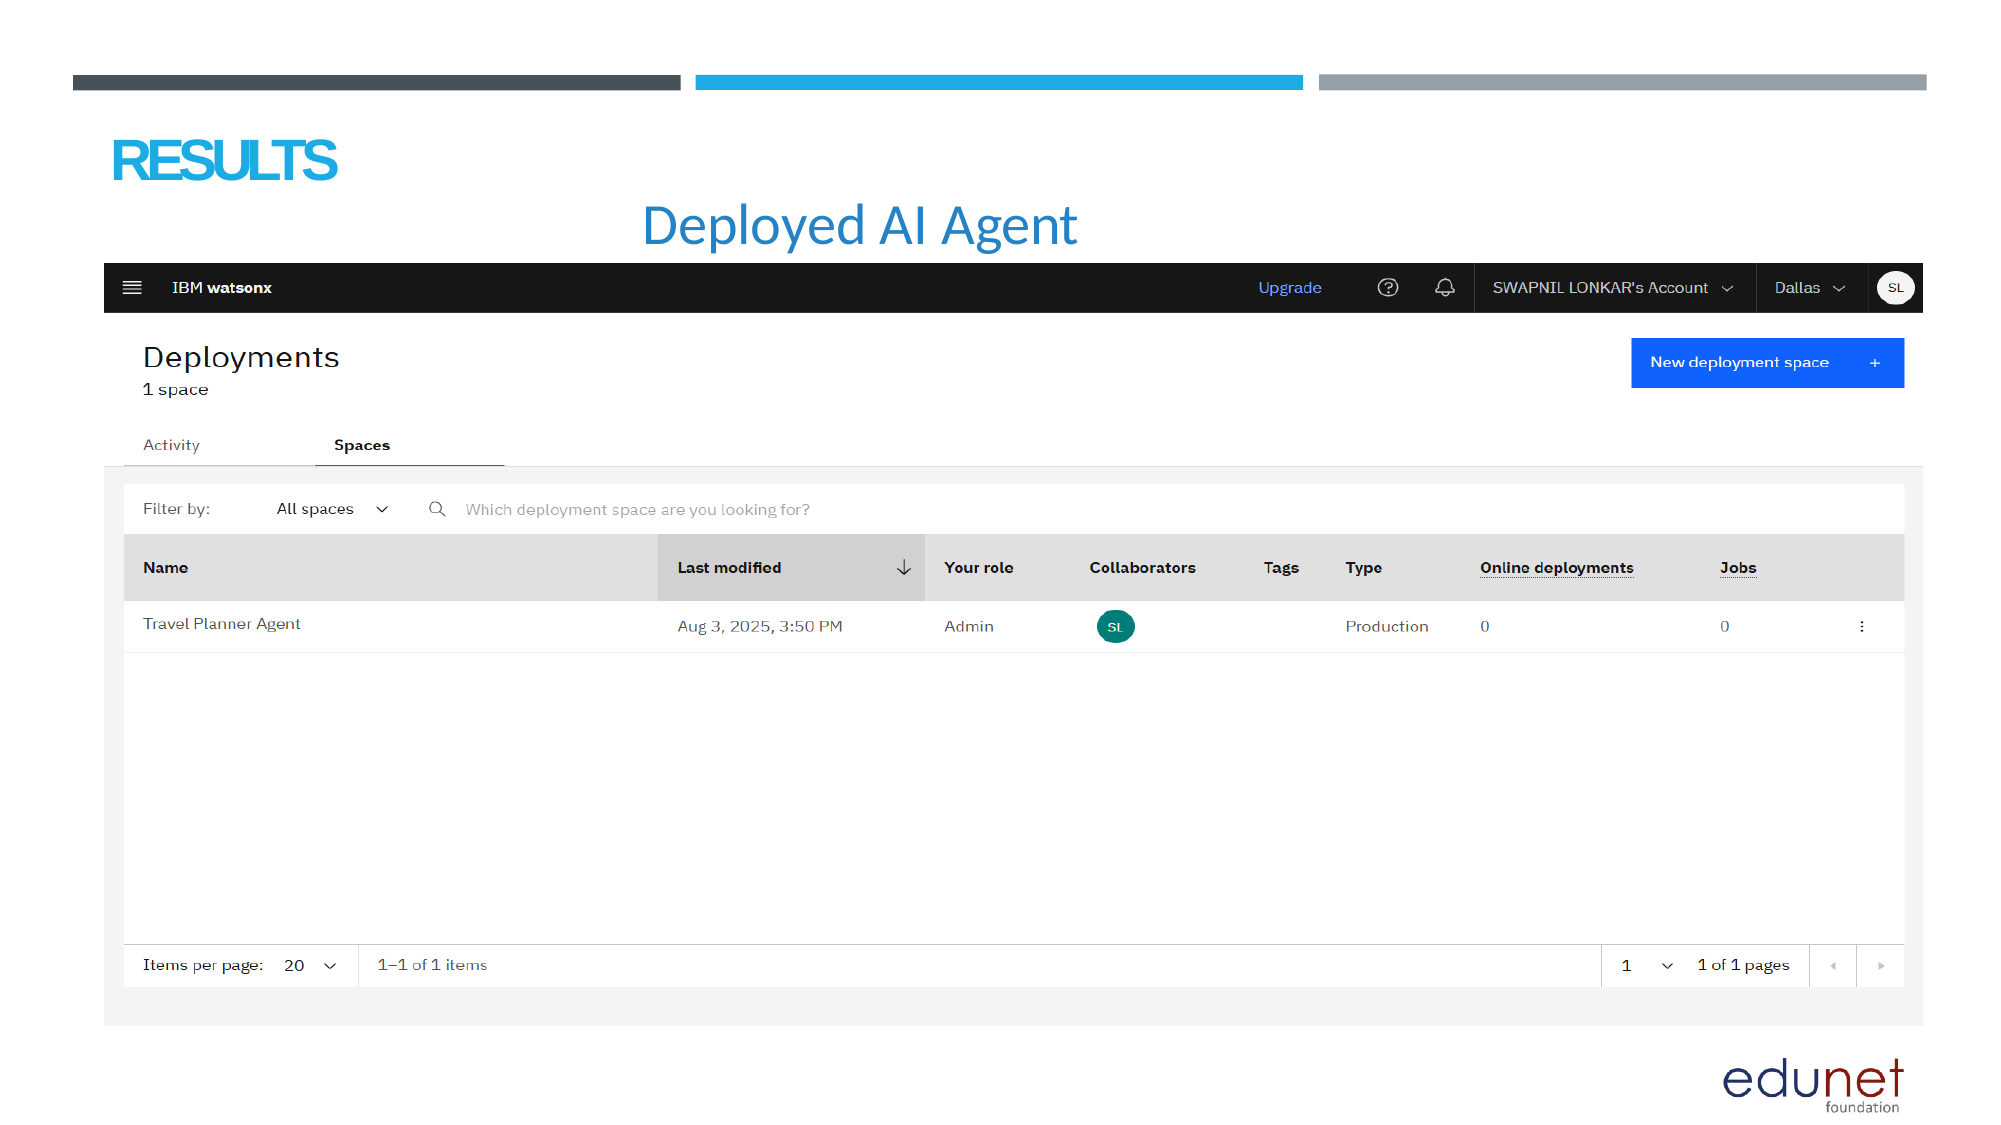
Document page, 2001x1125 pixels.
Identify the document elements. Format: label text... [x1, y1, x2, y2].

text_box Deployed AI Agent [640, 183, 1084, 256]
title RESULTS [108, 120, 627, 263]
picture [103, 263, 1924, 1026]
picture [1723, 1057, 1904, 1113]
